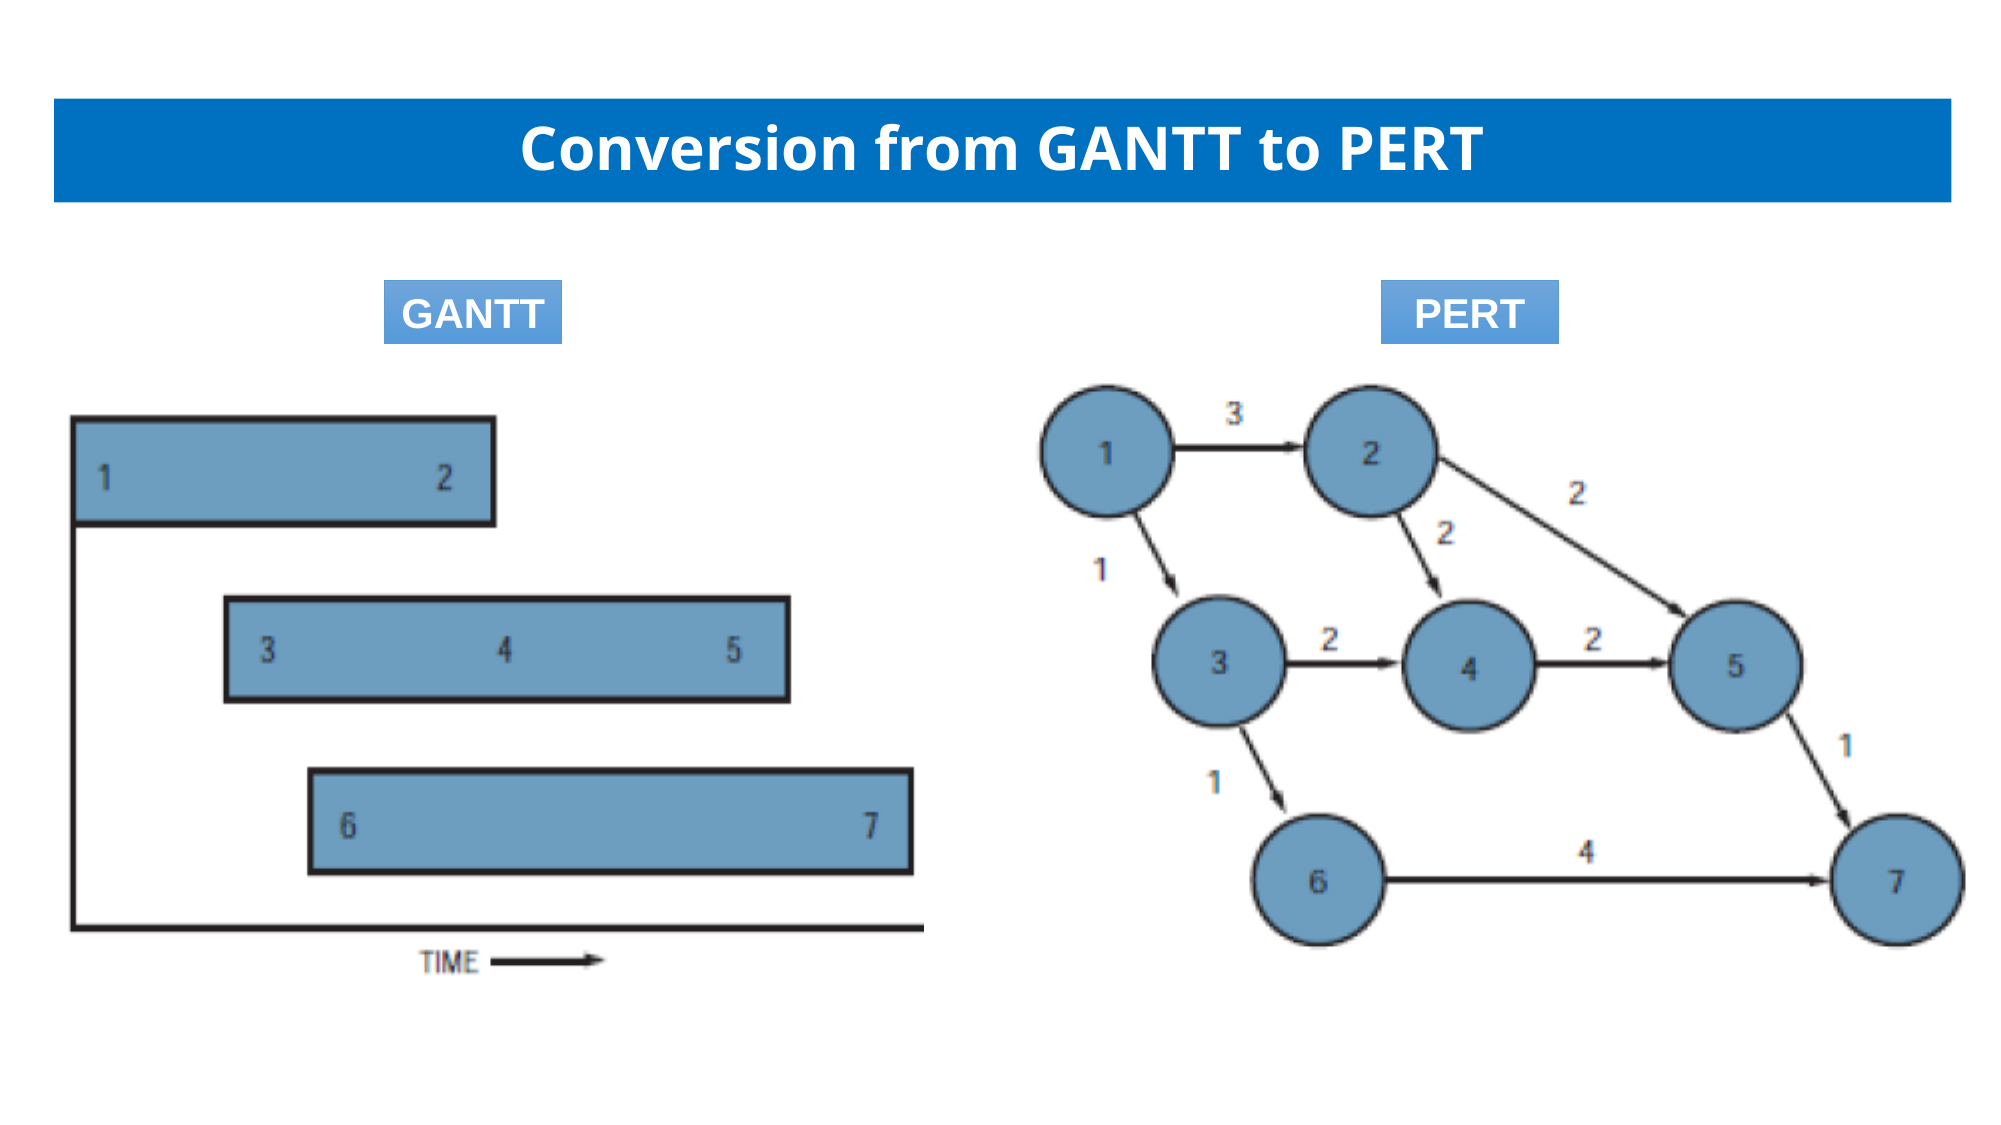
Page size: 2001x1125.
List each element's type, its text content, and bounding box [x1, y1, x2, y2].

picture [0, 352, 2000, 1035]
title Conversion from GANTT to PERT [54, 98, 1952, 203]
text_box GANTT [384, 280, 562, 344]
text_box PERT [1381, 280, 1559, 344]
